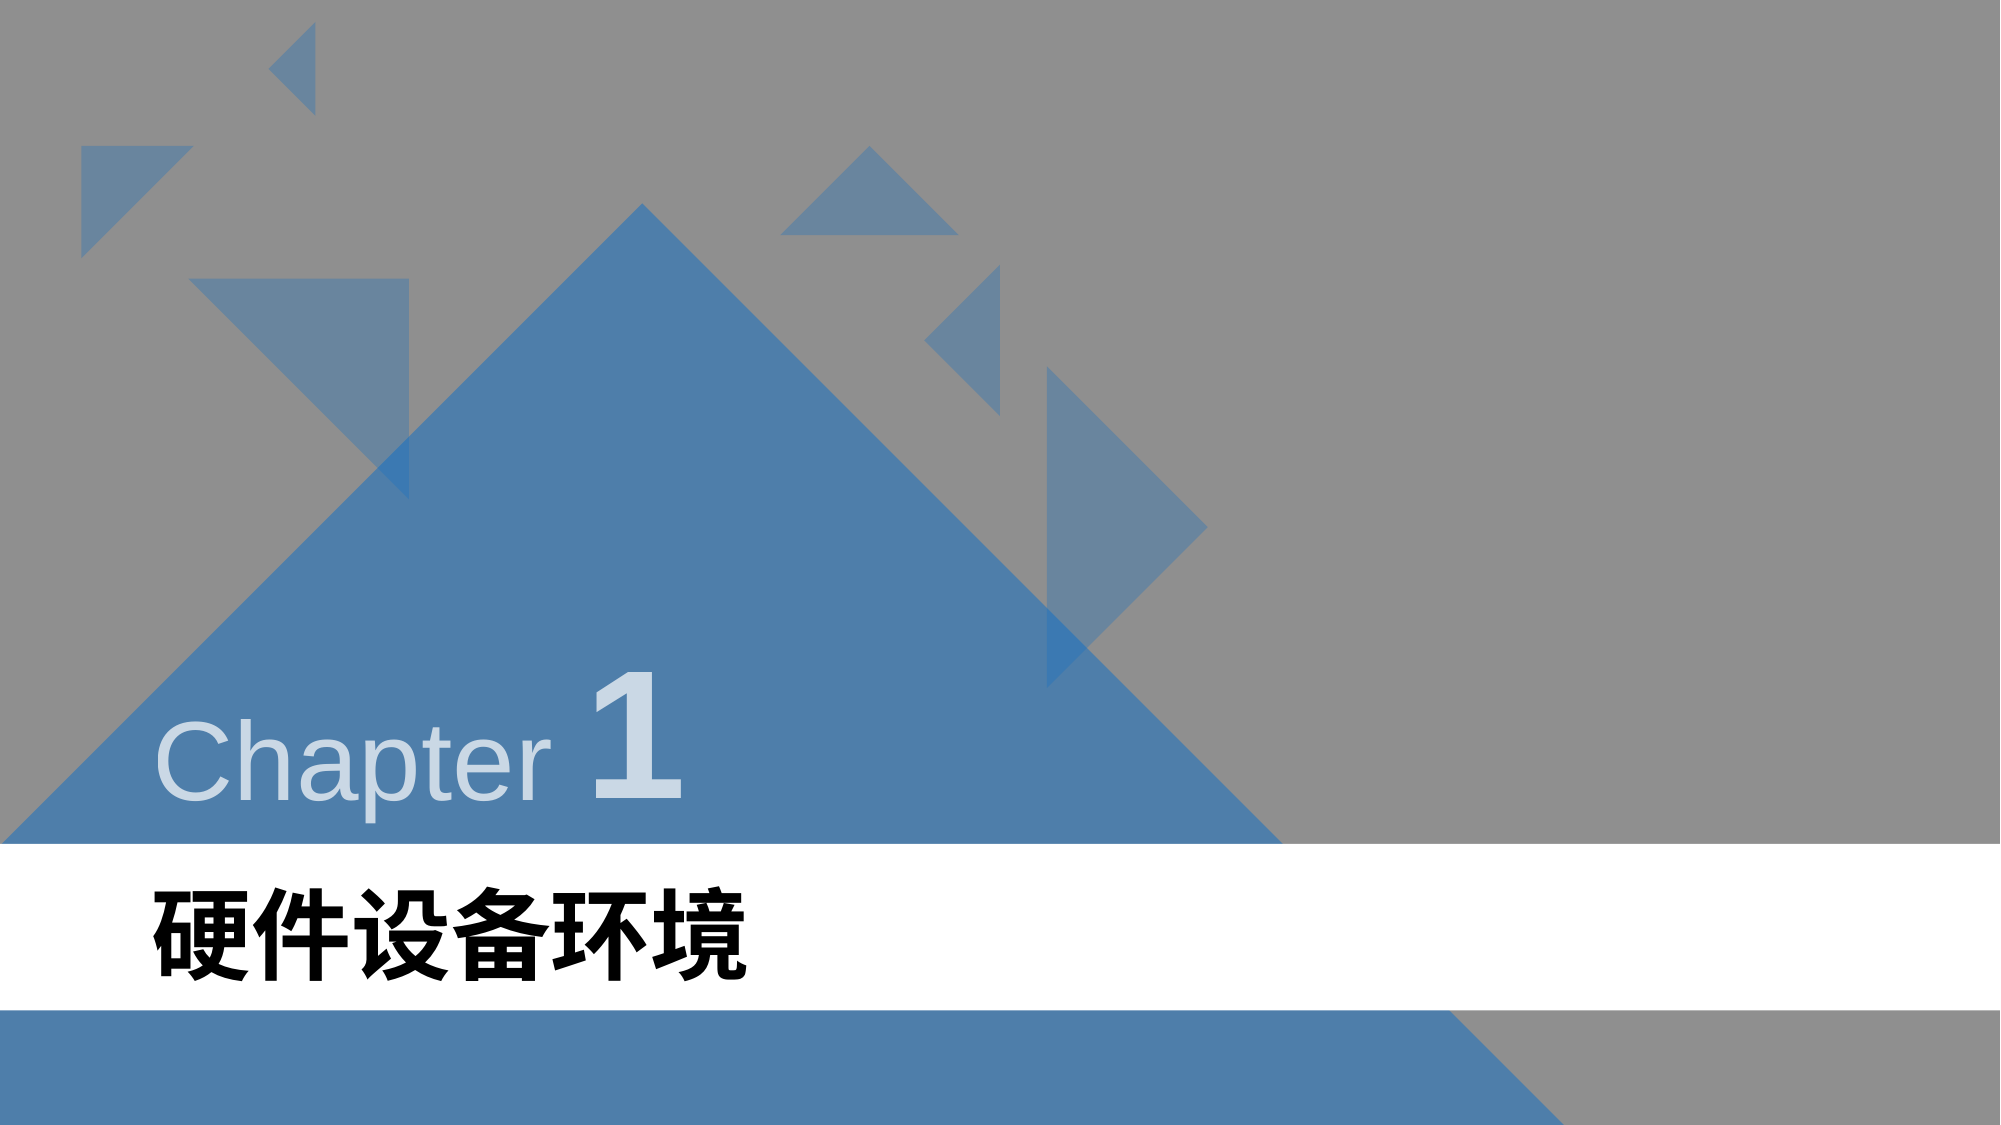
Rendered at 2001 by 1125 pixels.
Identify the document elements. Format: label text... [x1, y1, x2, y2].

title 硬件设备环境 [135, 835, 1760, 1045]
list 1 [569, 729, 887, 847]
